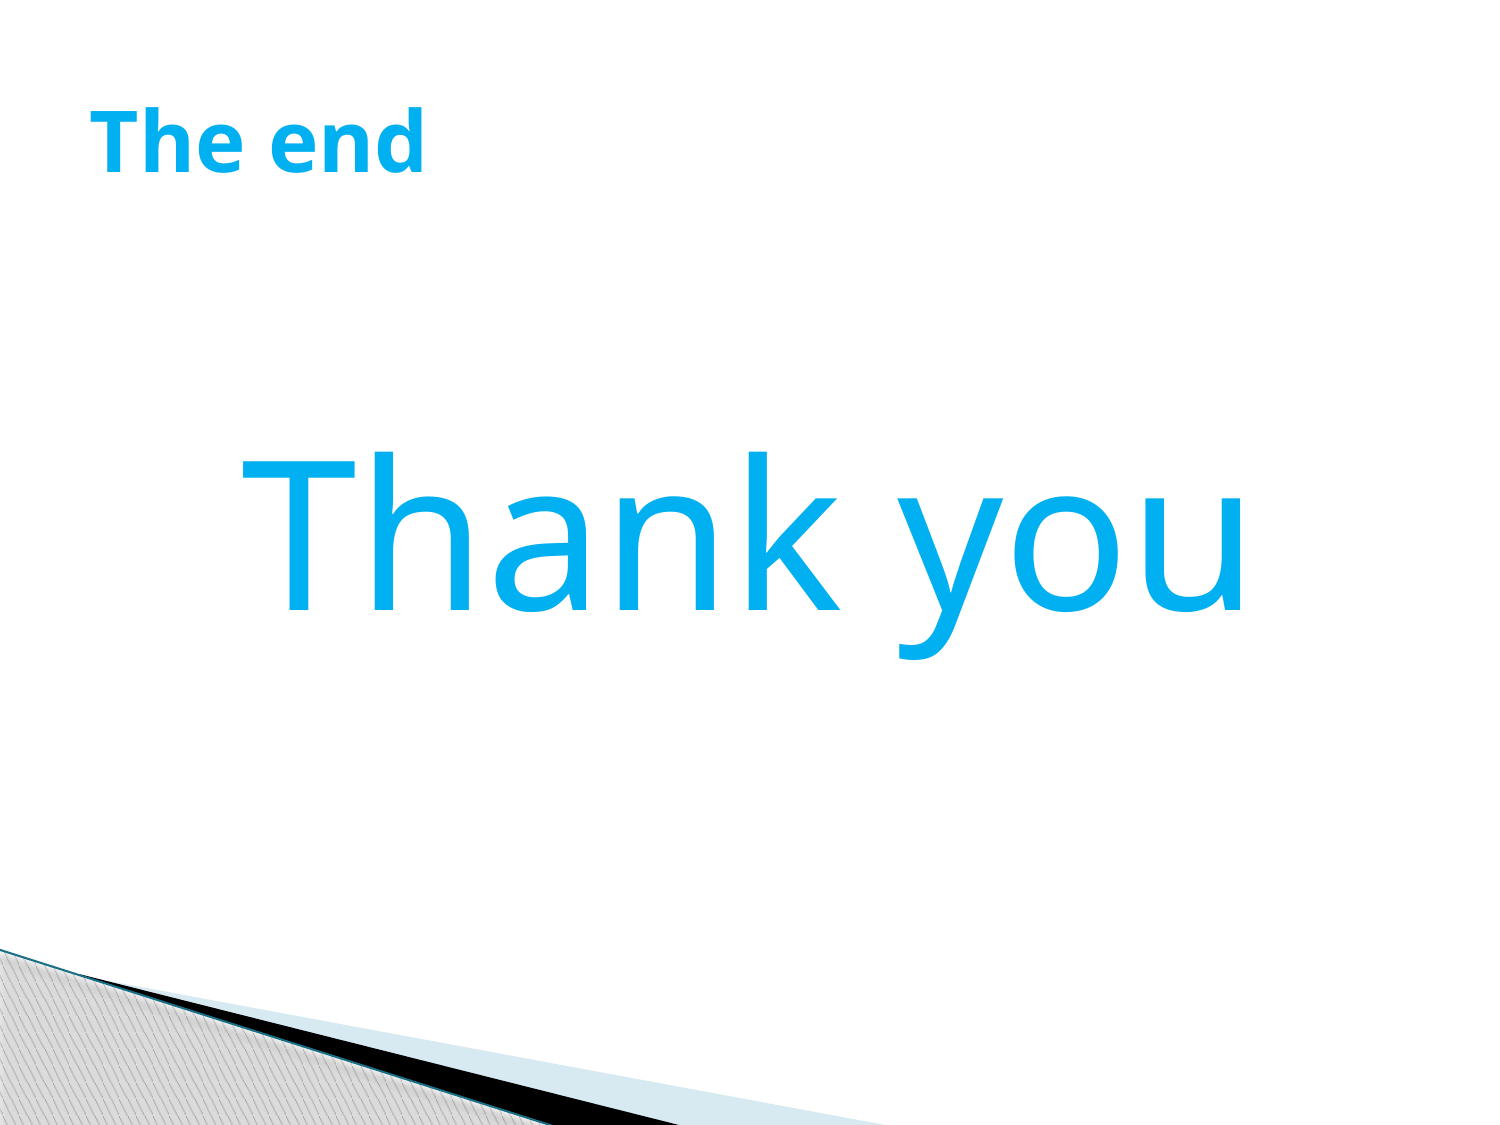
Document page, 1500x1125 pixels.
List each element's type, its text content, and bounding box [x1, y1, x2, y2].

list Thank you [75, 243, 1425, 986]
title The end [75, 45, 1425, 233]
